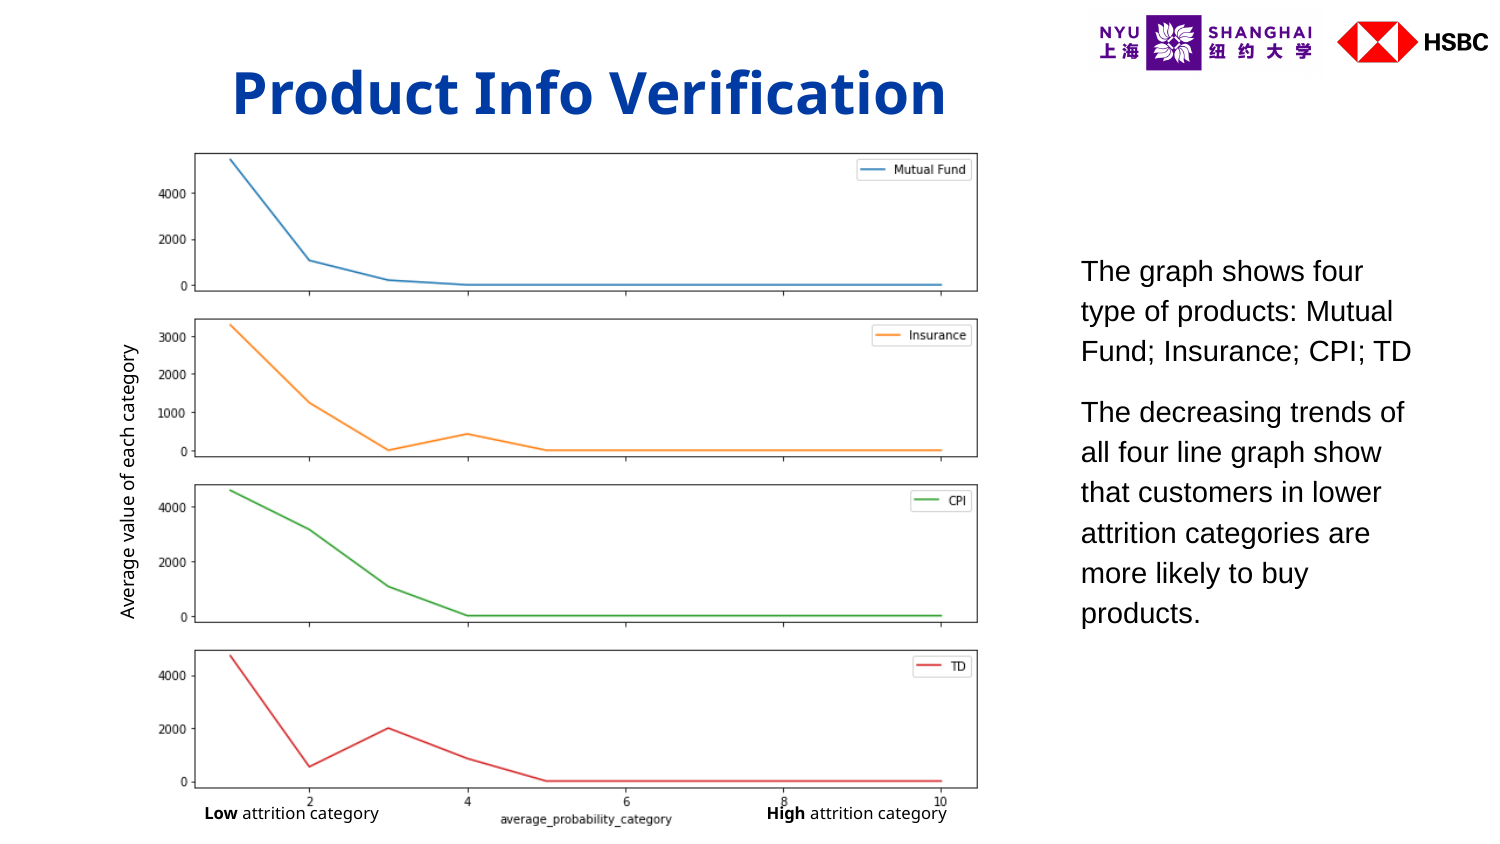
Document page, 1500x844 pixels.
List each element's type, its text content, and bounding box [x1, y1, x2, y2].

text_box The graph shows four type of products: Mutual Fund; Insurance; CPI; TD The decreasing trends of all four line graph show that customers in lower attrition categories are more likely to buy products. [1065, 231, 1439, 645]
text_box Average value of each category [103, 155, 144, 635]
title Product Info Verification [0, 40, 1223, 147]
picture [1336, 0, 1489, 85]
picture [149, 145, 985, 834]
picture [1088, 7, 1323, 78]
